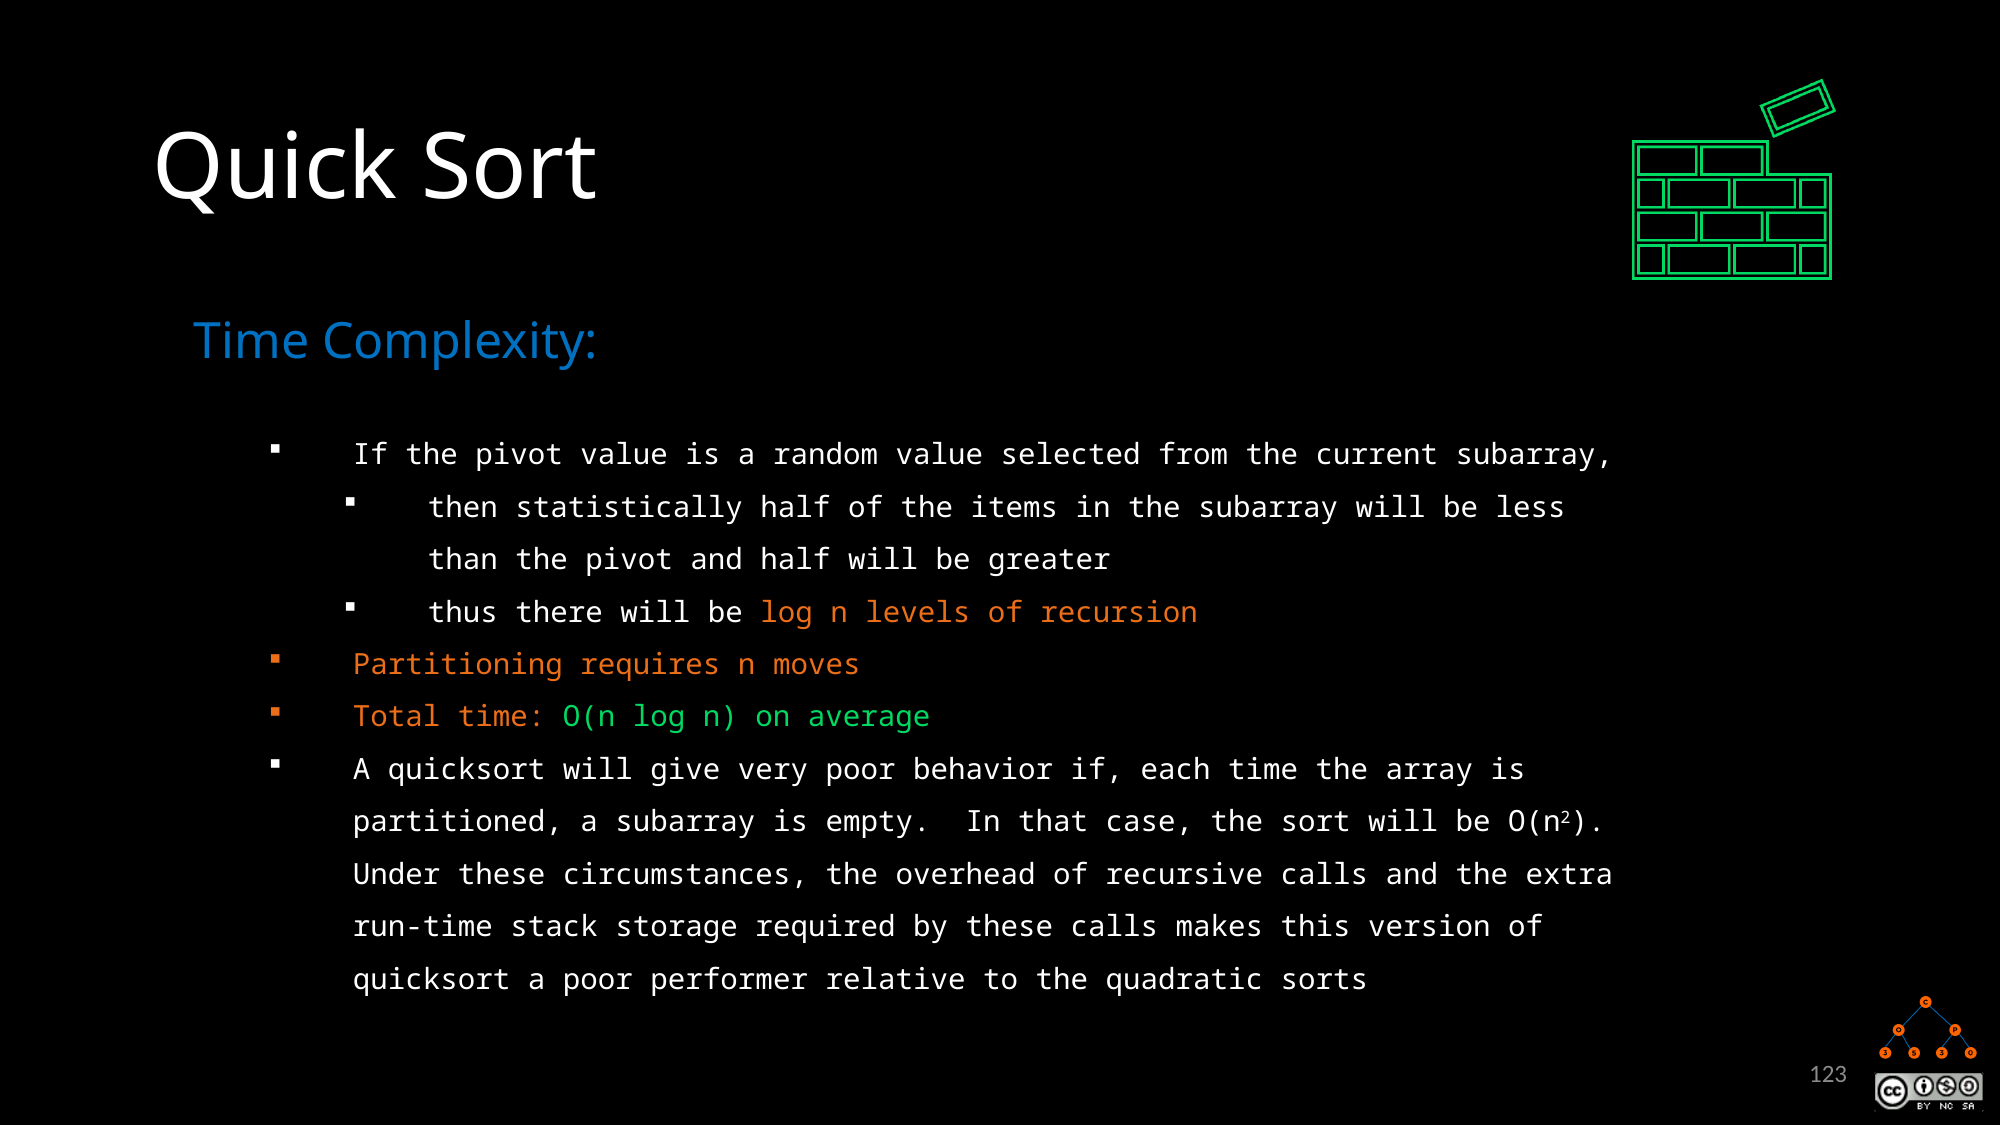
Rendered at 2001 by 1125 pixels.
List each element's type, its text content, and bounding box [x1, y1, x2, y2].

slide_number 123 [1412, 1042, 1859, 1103]
title Quick Sort [137, 59, 1600, 278]
text_box Time Complexity: If the pivot value is a random value selected from the current subarray, then statistically half of the items in the subarray will be less than the pivot and half will be greater thus there will be log n levels of recursion Partitioning requires n moves Total time: O(n log n) on average A quicksort will give very poor behavior if, each time the array is partitioned, a subarray is empty. In that case, the sort will be O(n2). Under these circumstances, the overhead of recursive calls and the extra run-time stack storage required by these calls makes this version of quicksort a poor performer relative to the quadratic sorts [178, 300, 1647, 1070]
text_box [1859, 988, 1998, 1112]
picture [1600, 59, 1863, 322]
